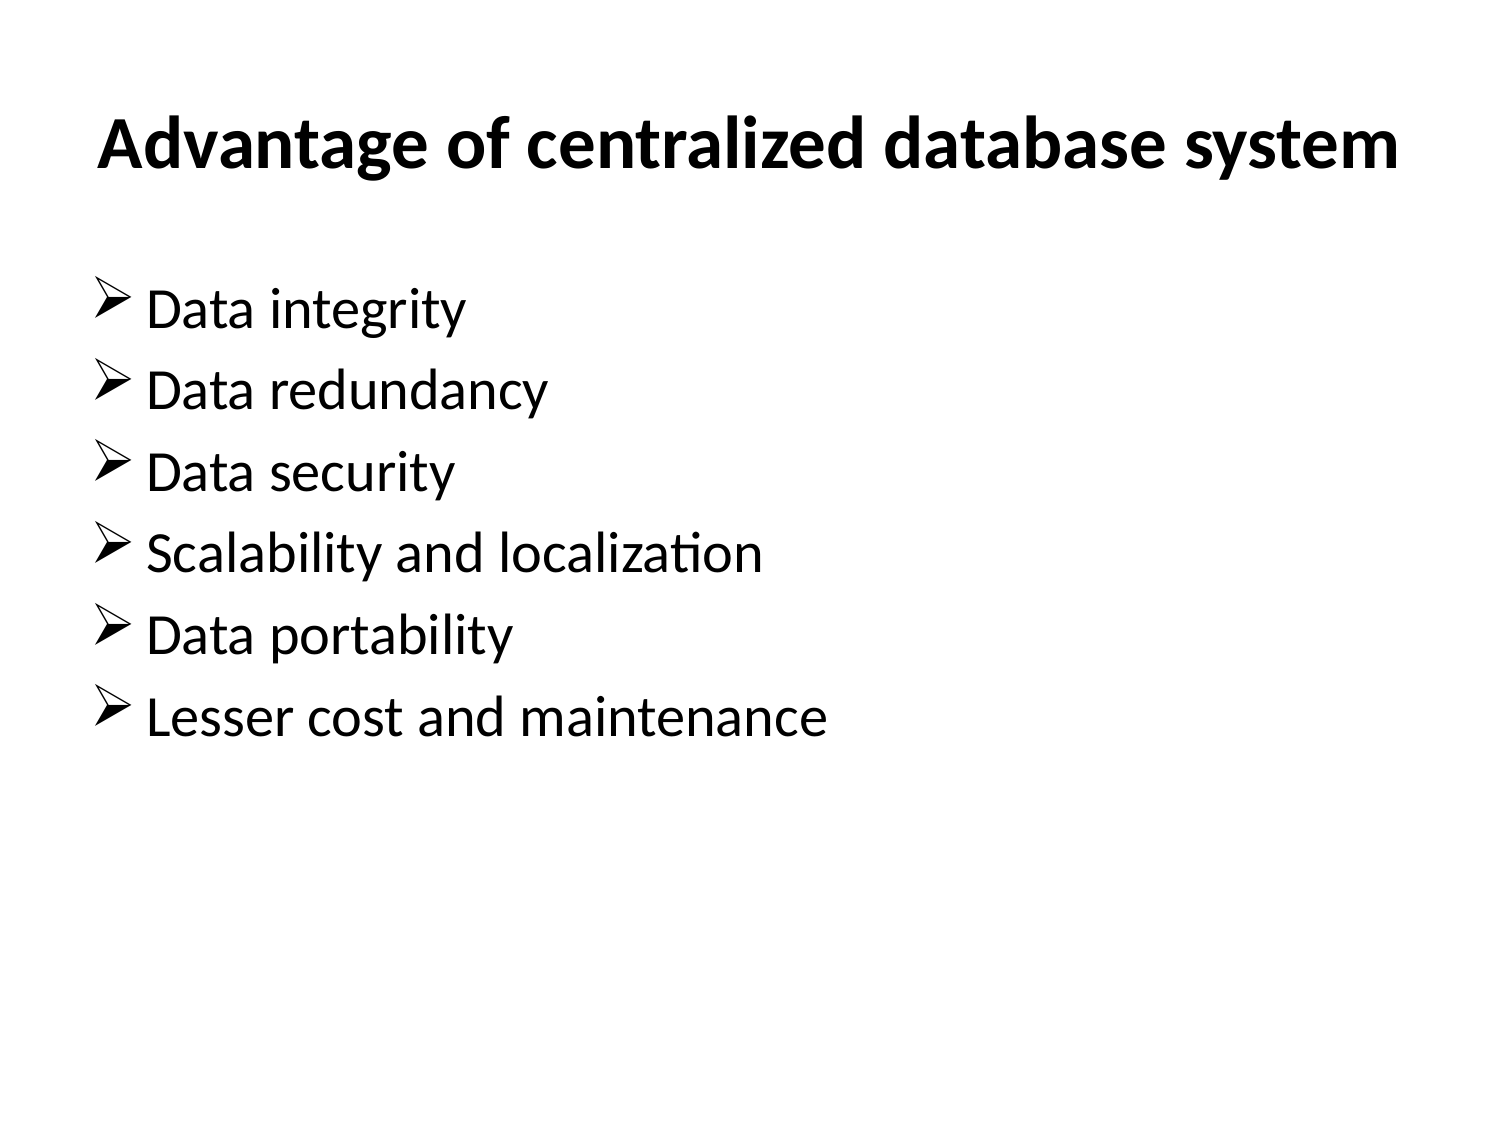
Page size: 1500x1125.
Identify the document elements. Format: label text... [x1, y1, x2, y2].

list Data integrity Data redundancy Data security Scalability and localization Data portability Lesser cost and maintenance [75, 262, 1425, 1005]
title Advantage of centralized database system [75, 45, 1425, 233]
